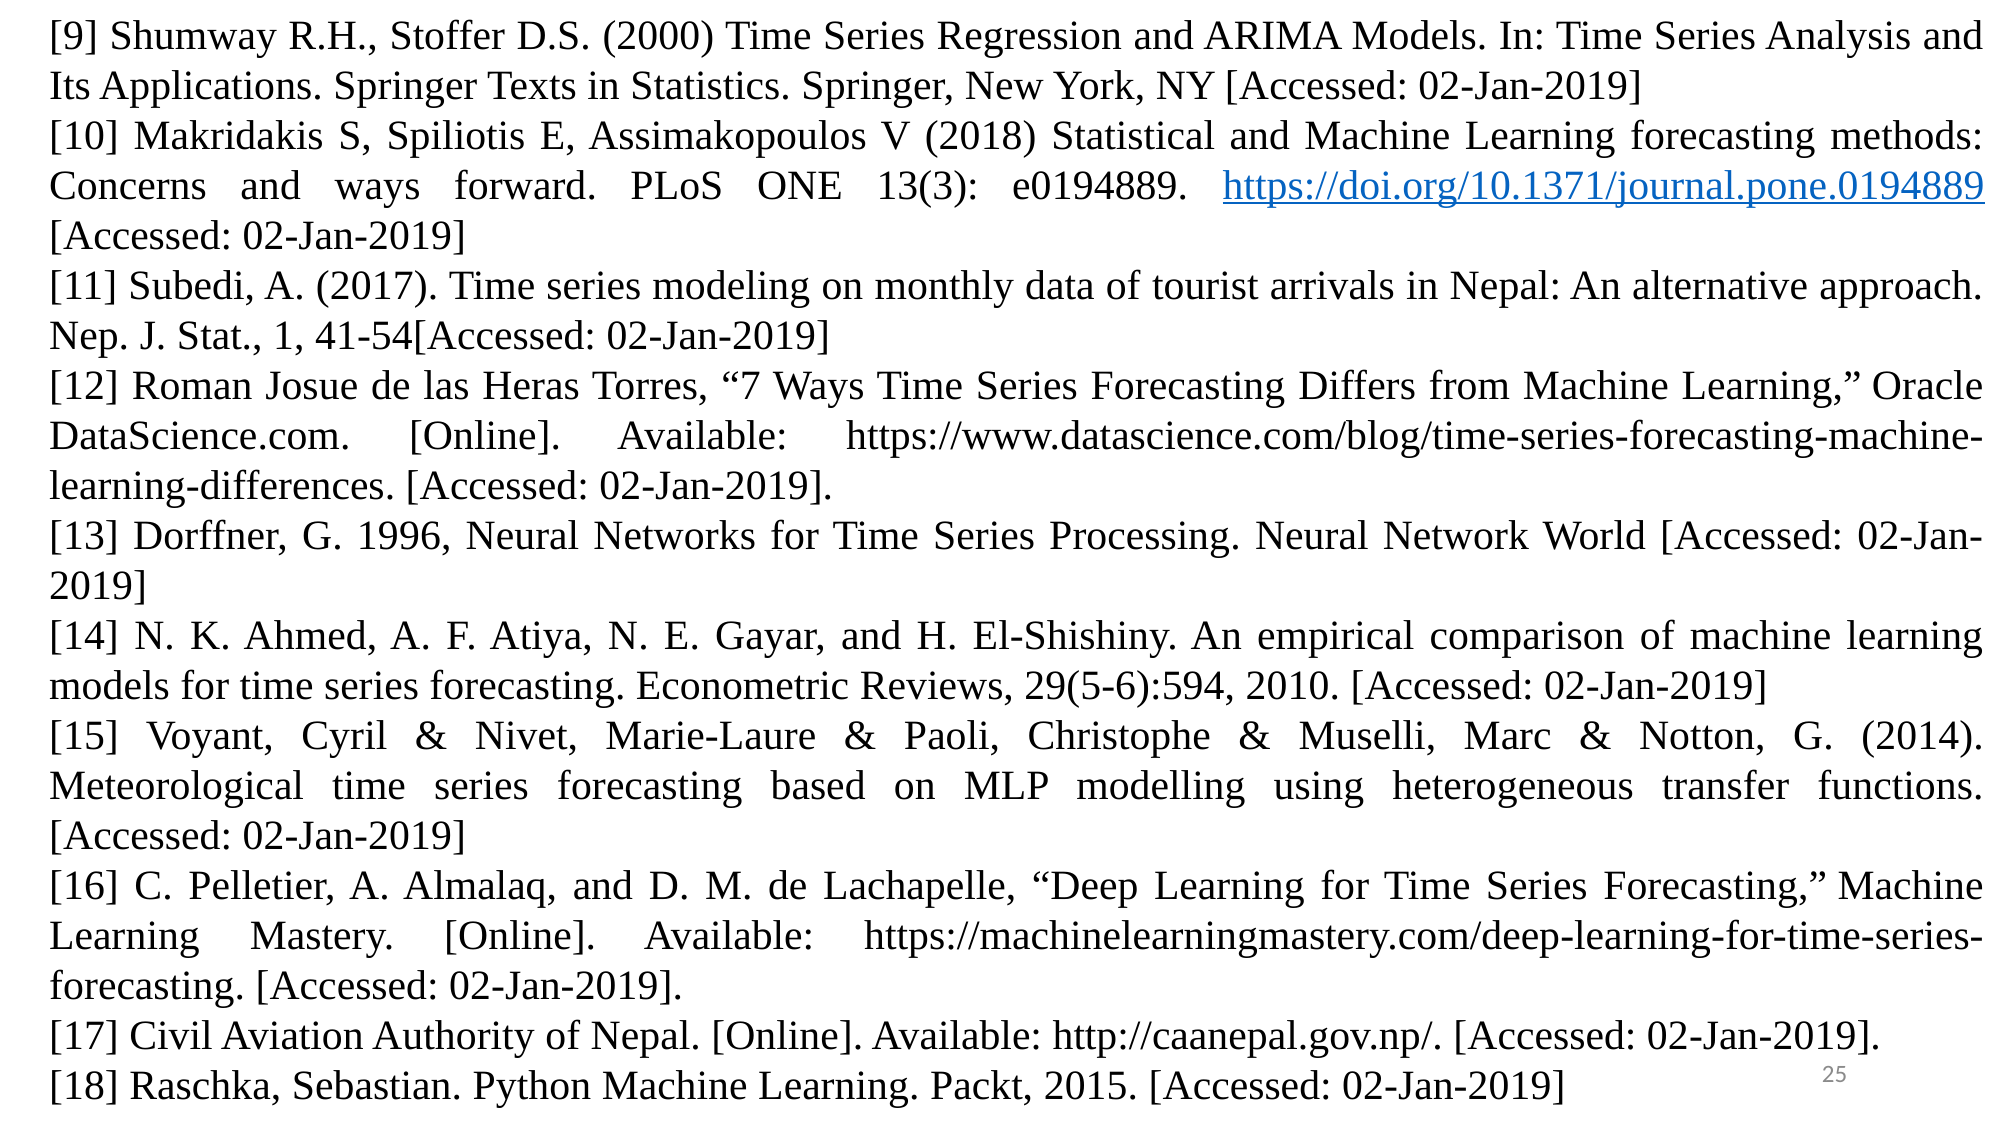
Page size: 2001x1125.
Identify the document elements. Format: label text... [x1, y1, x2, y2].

text_box [9] Shumway R.H., Stoffer D.S. (2000) Time Series Regression and ARIMA Models. In: Time Series Analysis and Its Applications. Springer Texts in Statistics. Springer, New York, NY [Accessed: 02-Jan-2019] [10] Makridakis S, Spiliotis E, Assimakopoulos V (2018) Statistical and Machine Learning forecasting methods: Concerns and ways forward. PLoS ONE 13(3): e0194889. https://doi.org/10.1371/journal.pone.0194889 [Accessed: 02-Jan-2019] [11] Subedi, A. (2017). Time series modeling on monthly data of tourist arrivals in Nepal: An alternative approach. Nep. J. Stat., 1, 41-54[Accessed: 02-Jan-2019] [12] Roman Josue de las Heras Torres, “7 Ways Time Series Forecasting Differs from Machine Learning,” Oracle DataScience.com. [Online]. Available: https://www.datascience.com/blog/time-series-forecasting-machine-learning-differences. [Accessed: 02-Jan-2019]. [13] Dorffner, G. 1996, Neural Networks for Time Series Processing. Neural Network World [Accessed: 02-Jan-2019] [14] N. K. Ahmed, A. F. Atiya, N. E. Gayar, and H. El-Shishiny. An empirical comparison of machine learning models for time series forecasting. Econometric Reviews, 29(5-6):594, 2010. [Accessed: 02-Jan-2019] [15] Voyant, Cyril & Nivet, Marie-Laure & Paoli, Christophe & Muselli, Marc & Notton, G. (2014). Meteorological time series forecasting based on MLP modelling using heterogeneous transfer functions. [Accessed: 02-Jan-2019] [16] C. Pelletier, A. Almalaq, and D. M. de Lachapelle, “Deep Learning for Time Series Forecasting,” Machine Learning Mastery. [Online]. Available: https://machinelearningmastery.com/deep-learning-for-time-series-forecasting. [Accessed: 02-Jan-2019]. [17] Civil Aviation Authority of Nepal. [Online]. Available: http://caanepal.gov.np/. [Accessed: 02-Jan-2019]. [18] Raschka, Sebastian. Python Machine Learning. Packt, 2015. [Accessed: 02-Jan-2019] [34, 0, 2000, 1125]
